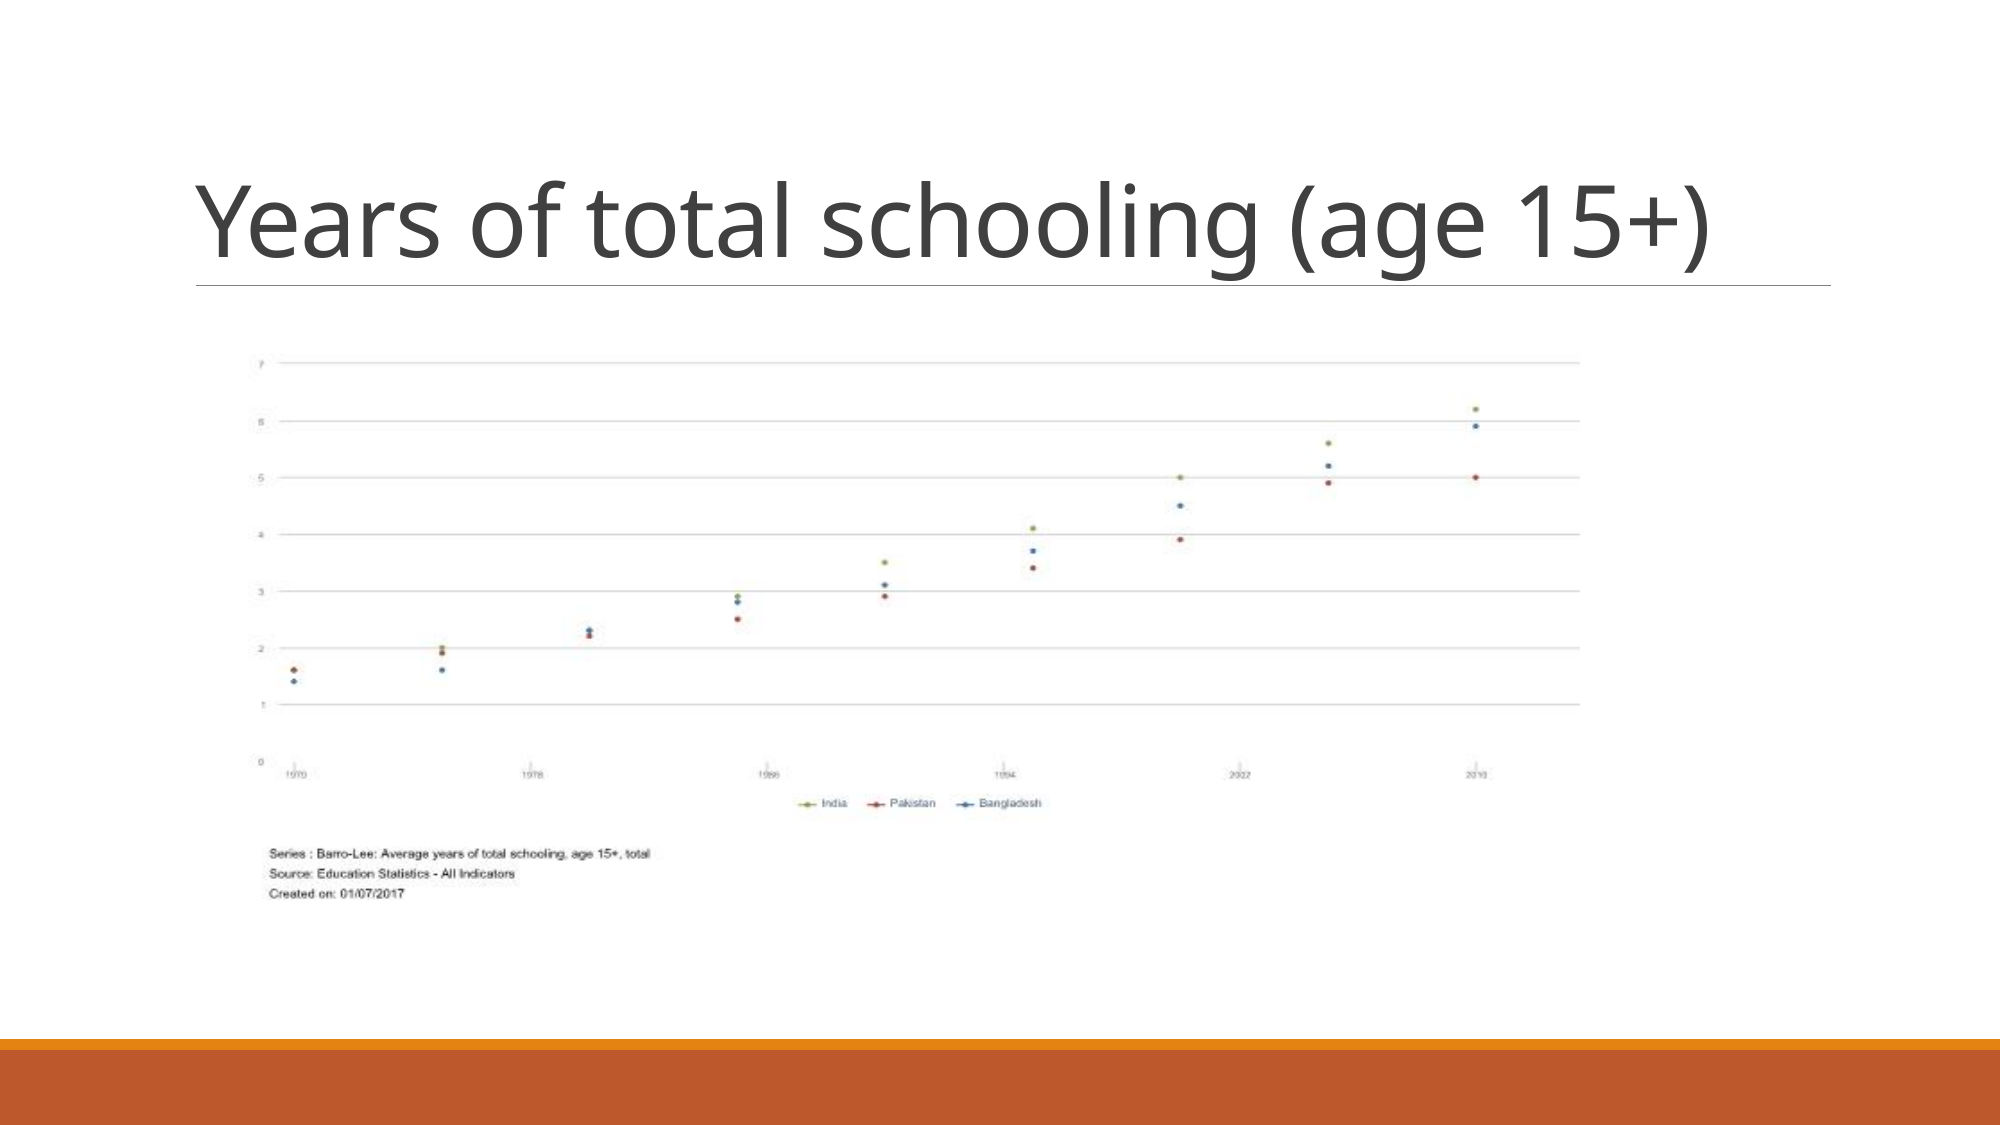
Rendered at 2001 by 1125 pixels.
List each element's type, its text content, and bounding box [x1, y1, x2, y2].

title Years of total schooling (age 15+) [180, 47, 1830, 285]
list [247, 314, 1592, 915]
